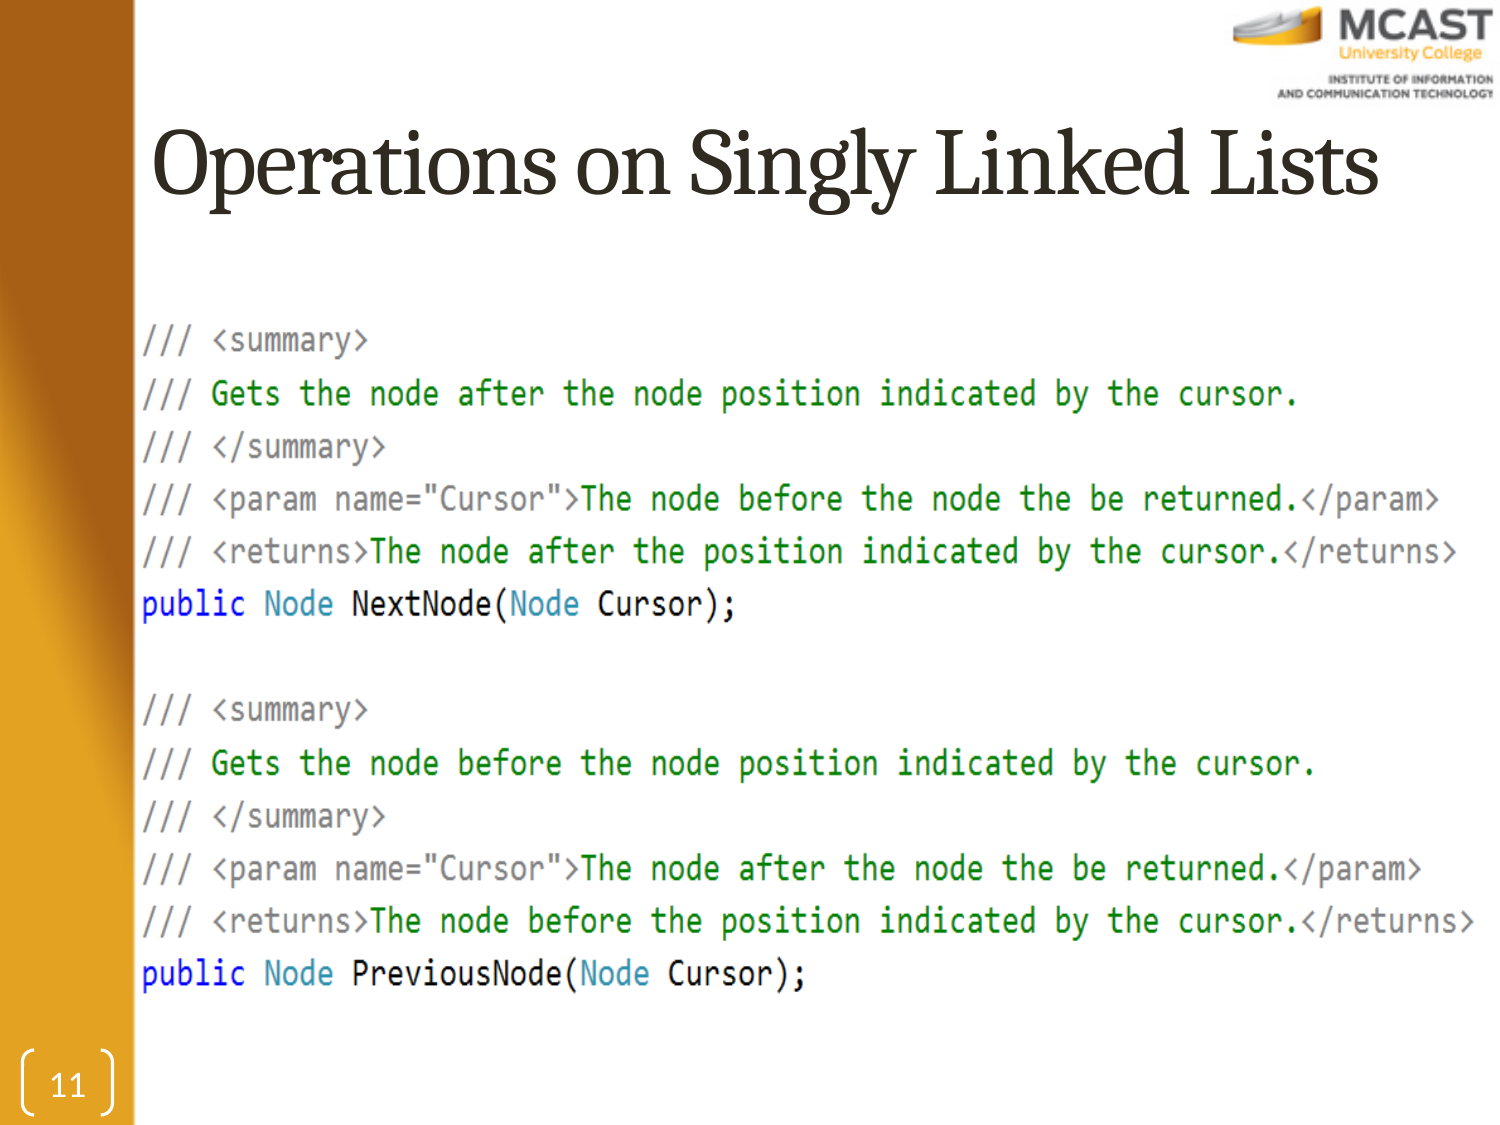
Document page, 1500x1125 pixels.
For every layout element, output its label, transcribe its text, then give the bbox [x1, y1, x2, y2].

slide_number 11 [20, 1048, 115, 1117]
title Operations on Singly Linked Lists [137, 62, 1495, 250]
picture [0, 0, 1500, 1125]
